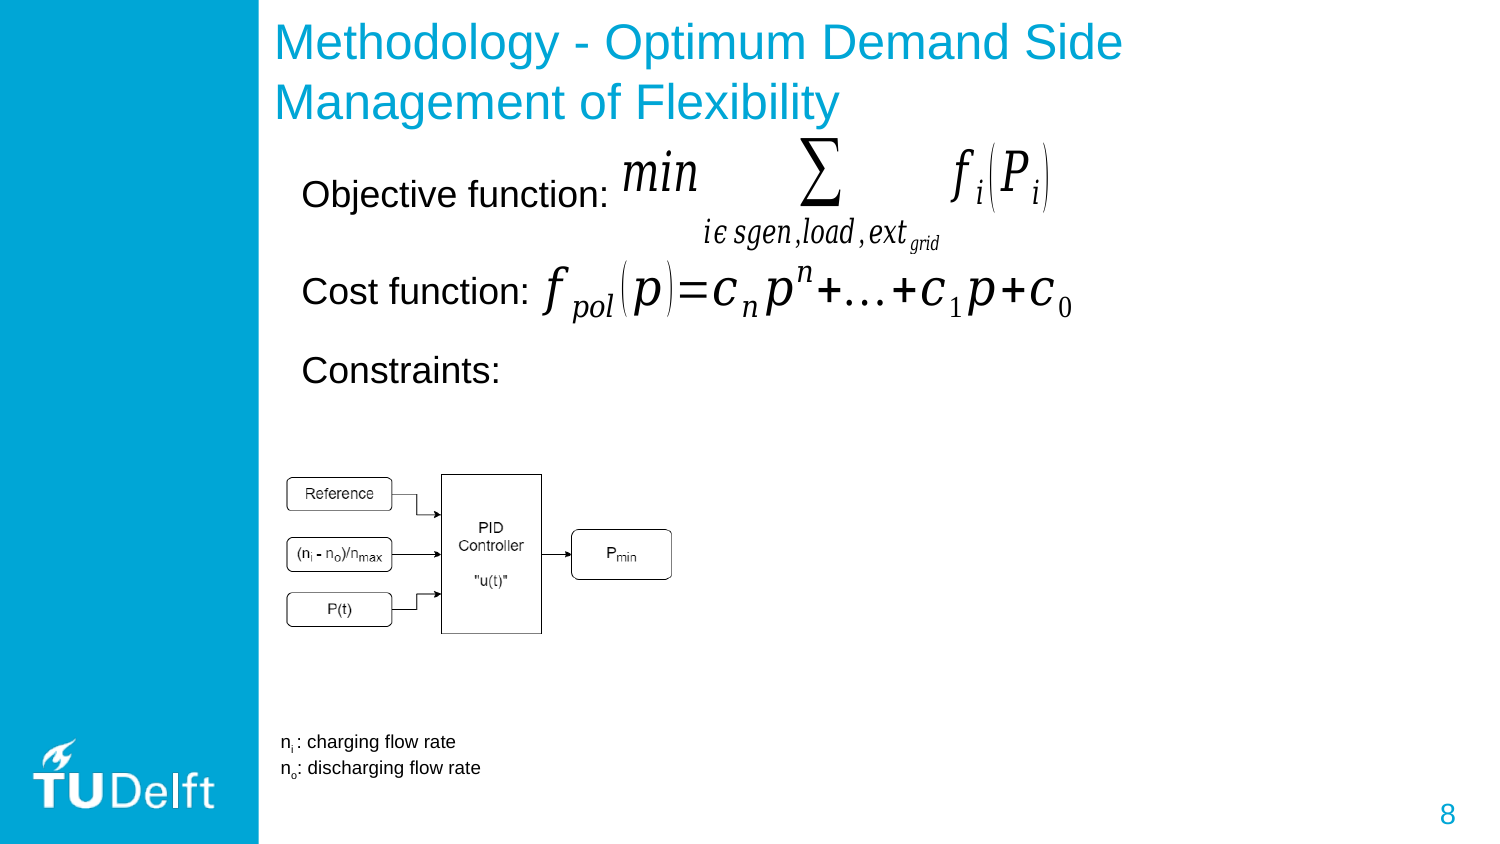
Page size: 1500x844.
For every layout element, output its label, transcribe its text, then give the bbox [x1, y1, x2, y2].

text_box Constraints: [286, 338, 1290, 399]
title Methodology - Optimum Demand Side Management of Flexibility [258, 0, 1425, 140]
text_box ni : charging flow rate no: discharging flow rate [265, 722, 815, 844]
picture [286, 474, 673, 635]
text_box Objective function: [286, 162, 1397, 222]
text_box Cost function: [286, 259, 1422, 319]
